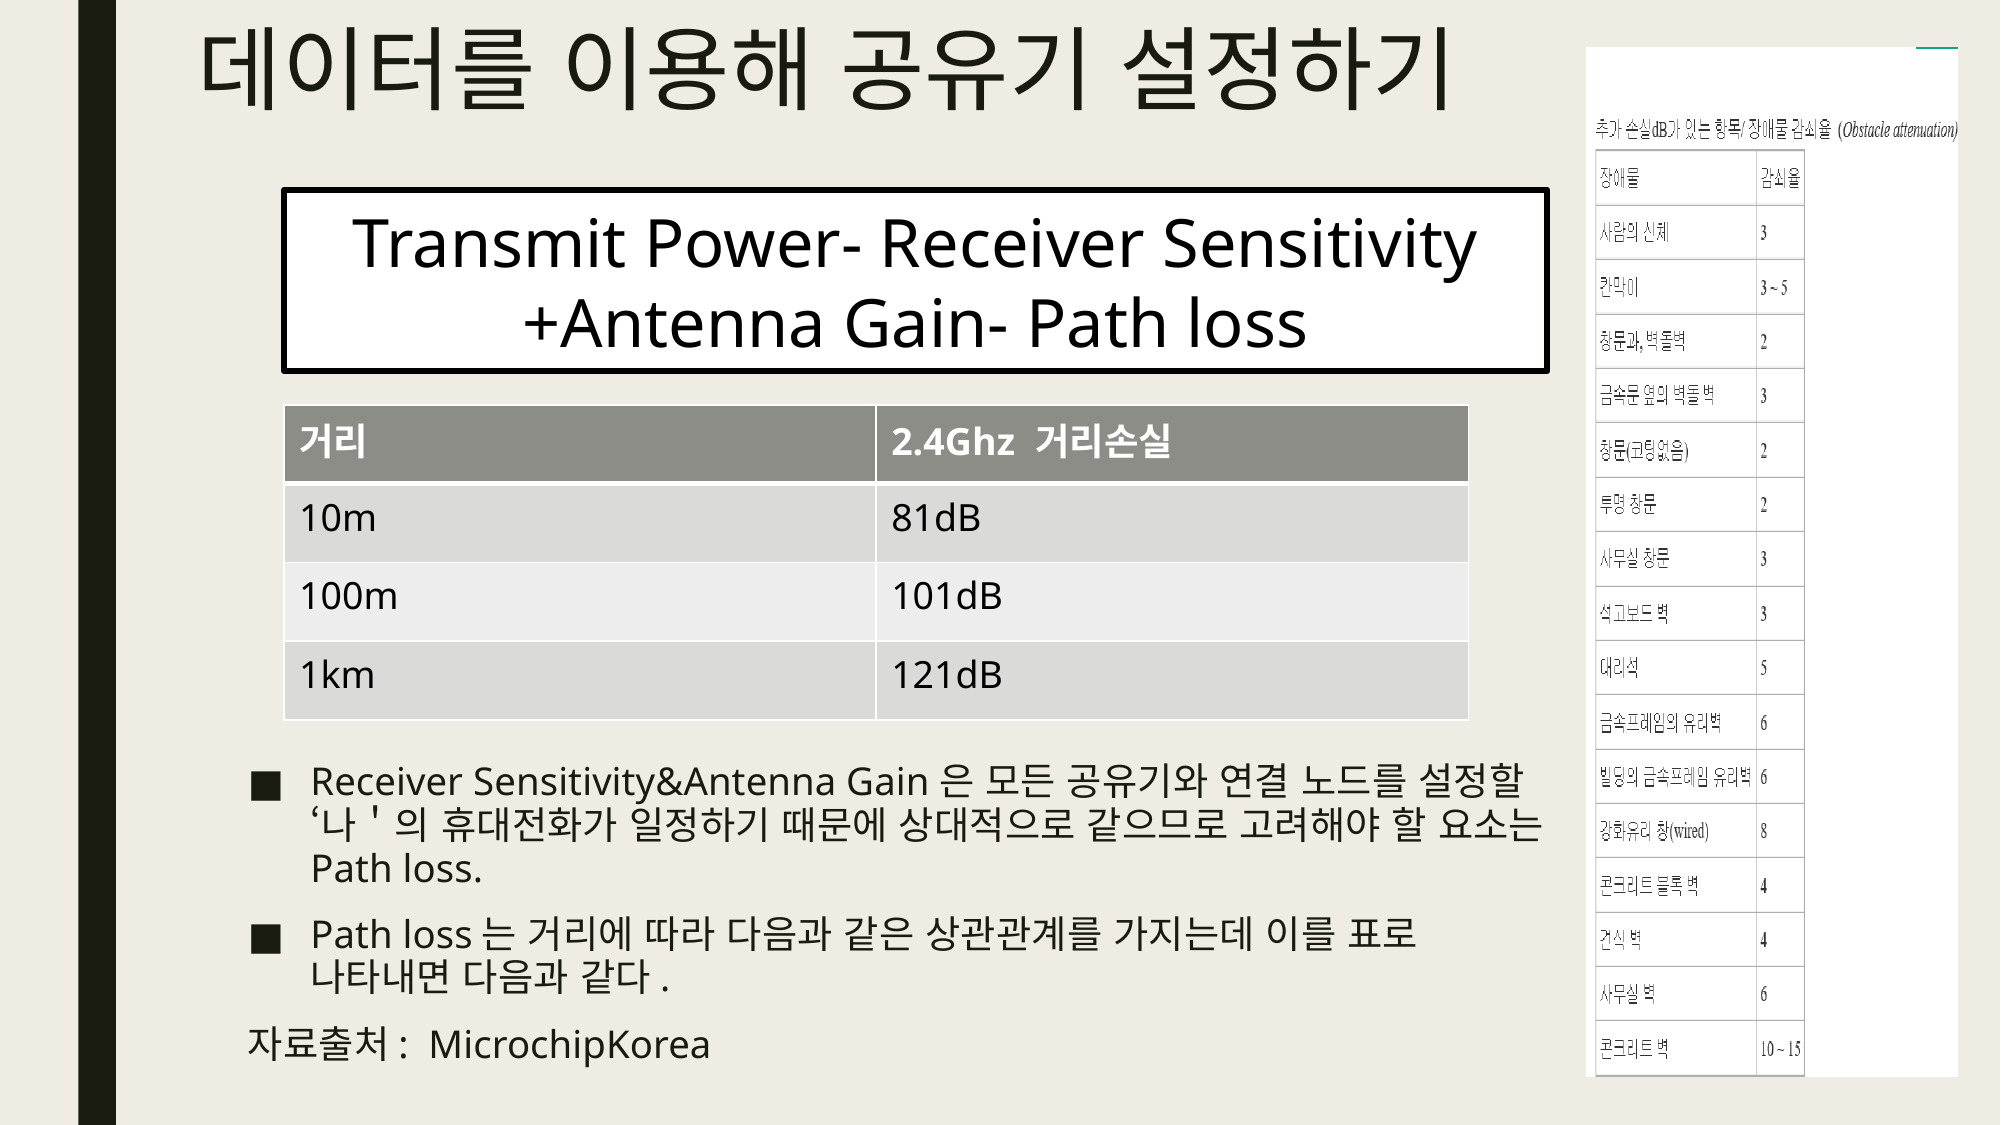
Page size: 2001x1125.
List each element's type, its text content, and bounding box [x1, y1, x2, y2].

list Receiver Sensitivity&Antenna Gain은 모든 공유기와 연결 노드를 설정할 ‘나＇의 휴대전화가 일정하기 때문에 상대적으로 같으므로 고려해야 할 요소는 Path loss. Path loss는 거리에 따라 다음과 같은 상관관계를 가지는데 이를 표로 나타내면 다음과 같다. 자료출처: MicrochipKorea [232, 753, 1586, 1077]
table_cell 1km [285, 642, 875, 719]
title 데이터를 이용해 공유기 설정하기 [182, 17, 1758, 174]
text_box Transmit Power- Receiver Sensitivity +Antenna Gain- Path loss [281, 187, 1550, 374]
table_header 거리 [285, 406, 875, 481]
table_cell 81dB [877, 486, 1468, 562]
table_cell 10m [285, 486, 875, 562]
picture [1586, 47, 1958, 1077]
table_header 2.4Ghz 거리손실 [877, 406, 1468, 481]
table_cell 121dB [877, 642, 1468, 719]
table_cell 101dB [877, 563, 1468, 640]
table_cell 100m [285, 563, 875, 640]
